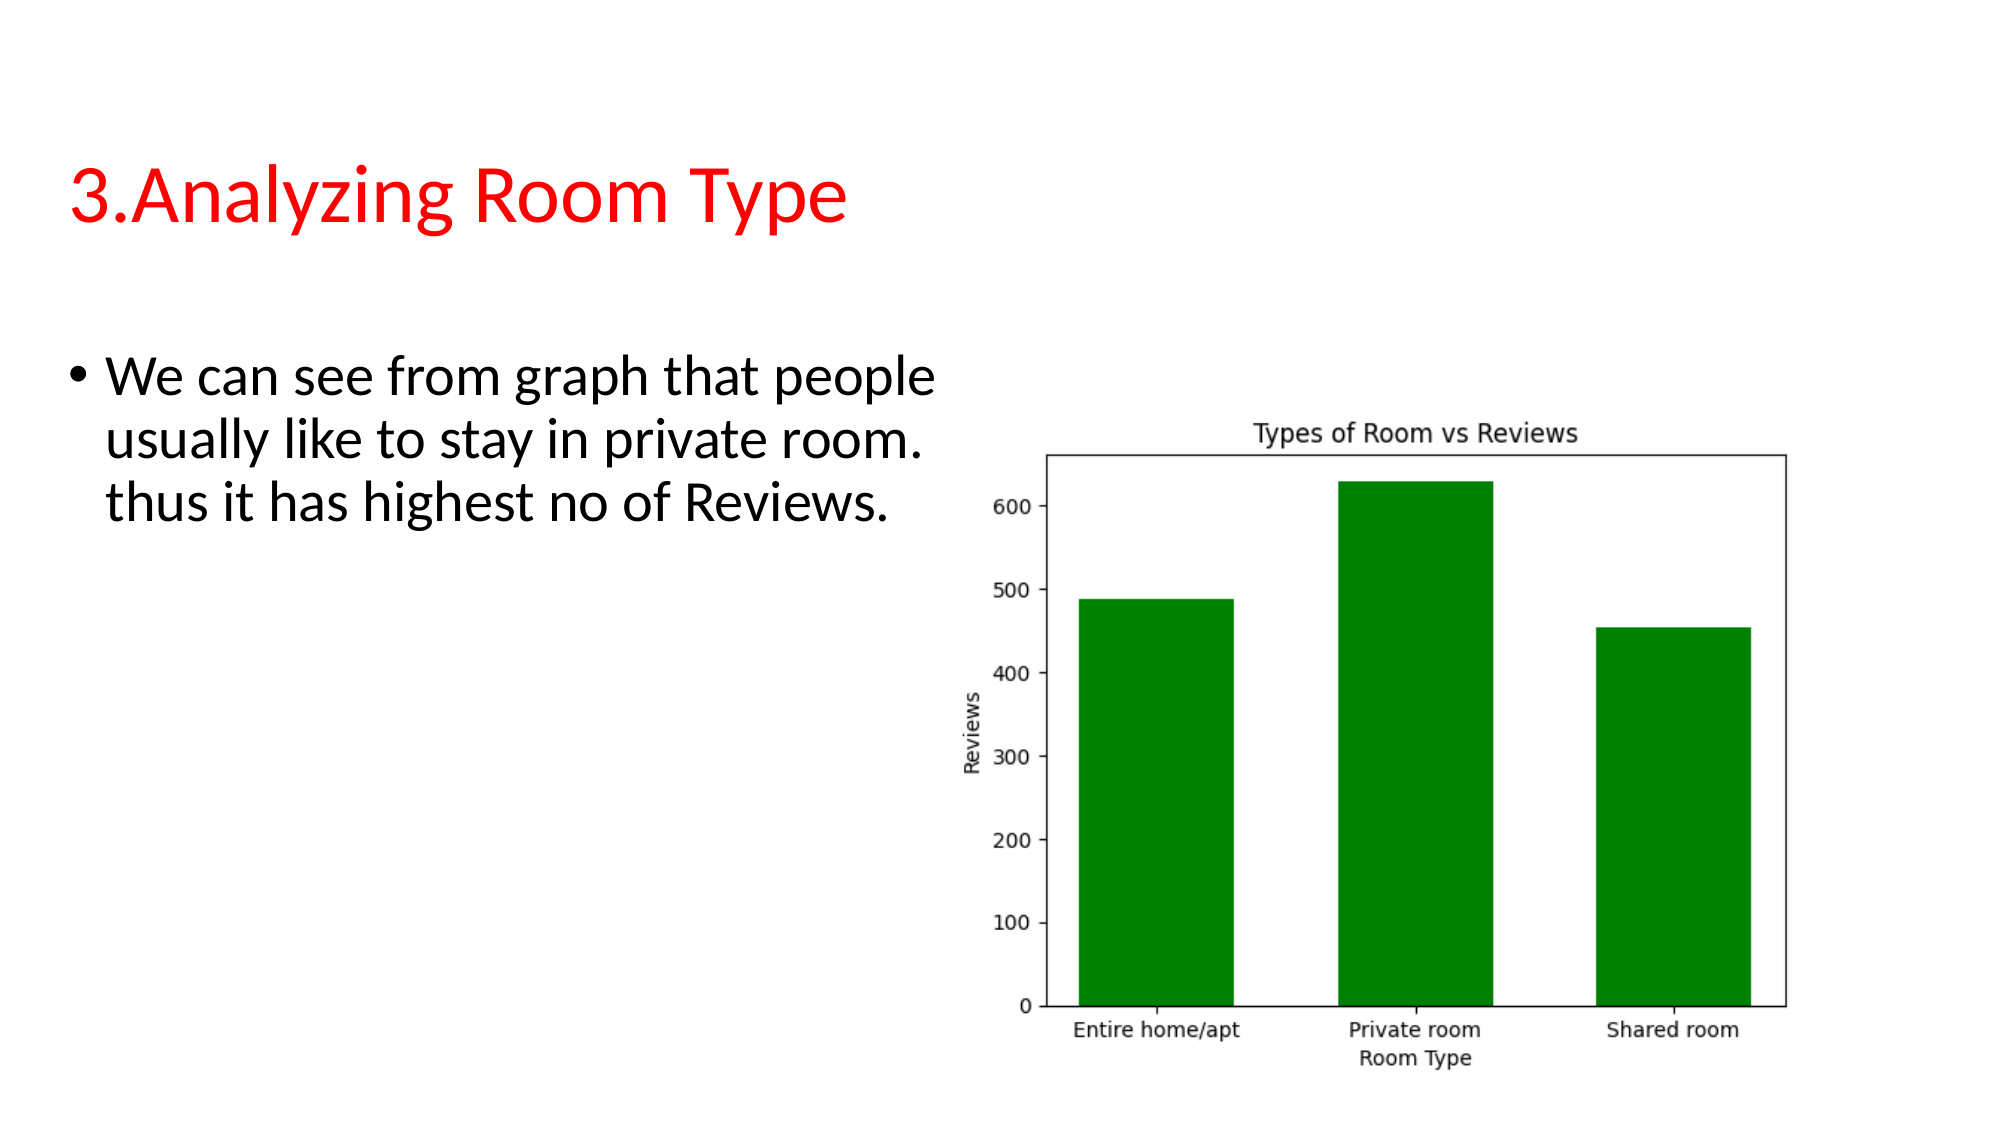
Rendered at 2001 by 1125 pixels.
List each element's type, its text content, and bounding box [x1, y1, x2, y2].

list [948, 407, 1799, 1085]
list 3.Analyzing Room Type We can see from graph that people usually like to stay in private room. thus it has highest no of Reviews. [53, 143, 963, 641]
